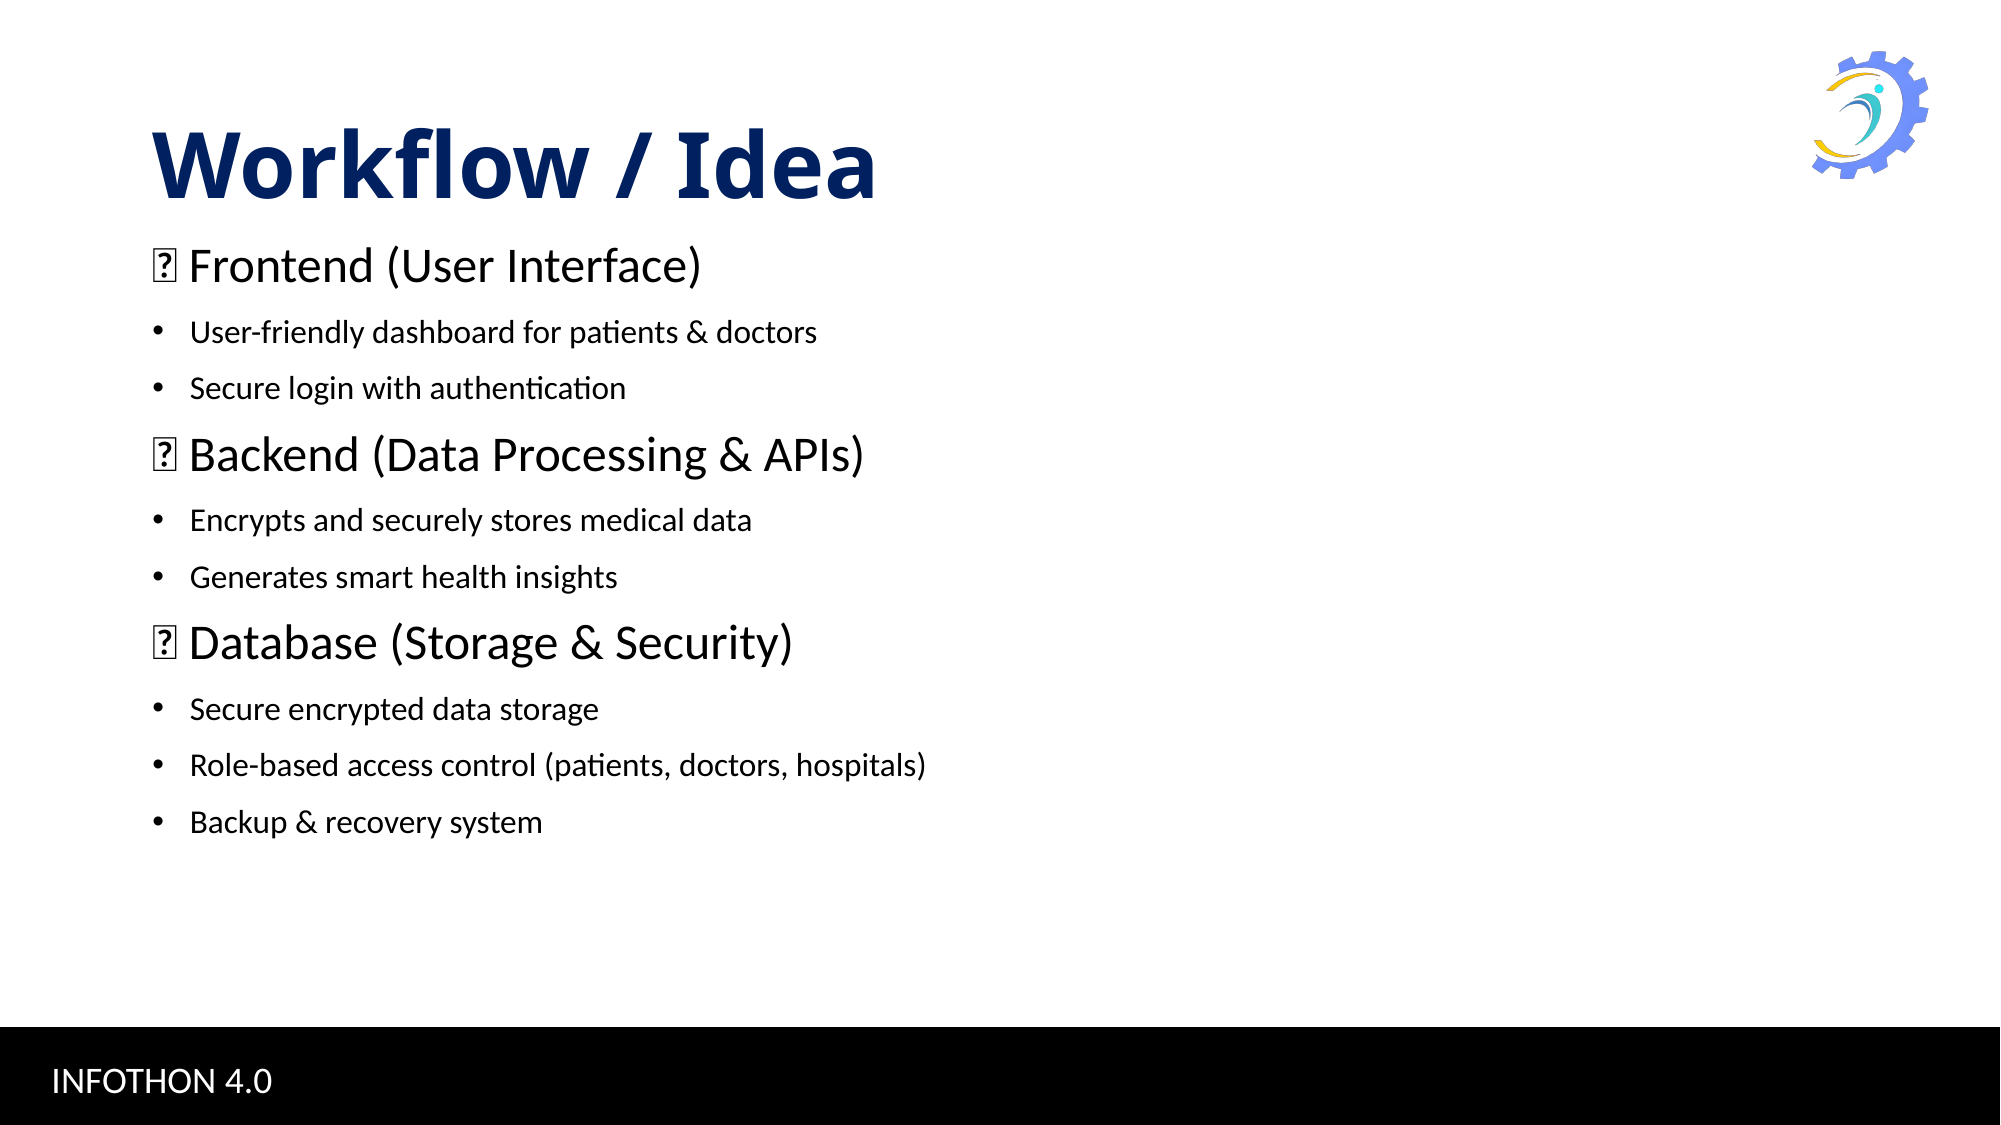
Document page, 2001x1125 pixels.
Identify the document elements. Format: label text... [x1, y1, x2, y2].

text_box [0, 1027, 2000, 1125]
title Workflow / Idea [137, 59, 1863, 232]
list 🔹 Frontend (User Interface) User-friendly dashboard for patients & doctors Secure login with authentication 🔹 Backend (Data Processing & APIs) Encrypts and securely stores medical data Generates smart health insights 🔹 Database (Storage & Security) Secure encrypted data storage Role-based access control (patients, doctors, hospitals) Backup & recovery system [137, 232, 1863, 1014]
text_box INFOTHON 4.0 [36, 1048, 324, 1109]
picture [1779, 44, 1946, 186]
